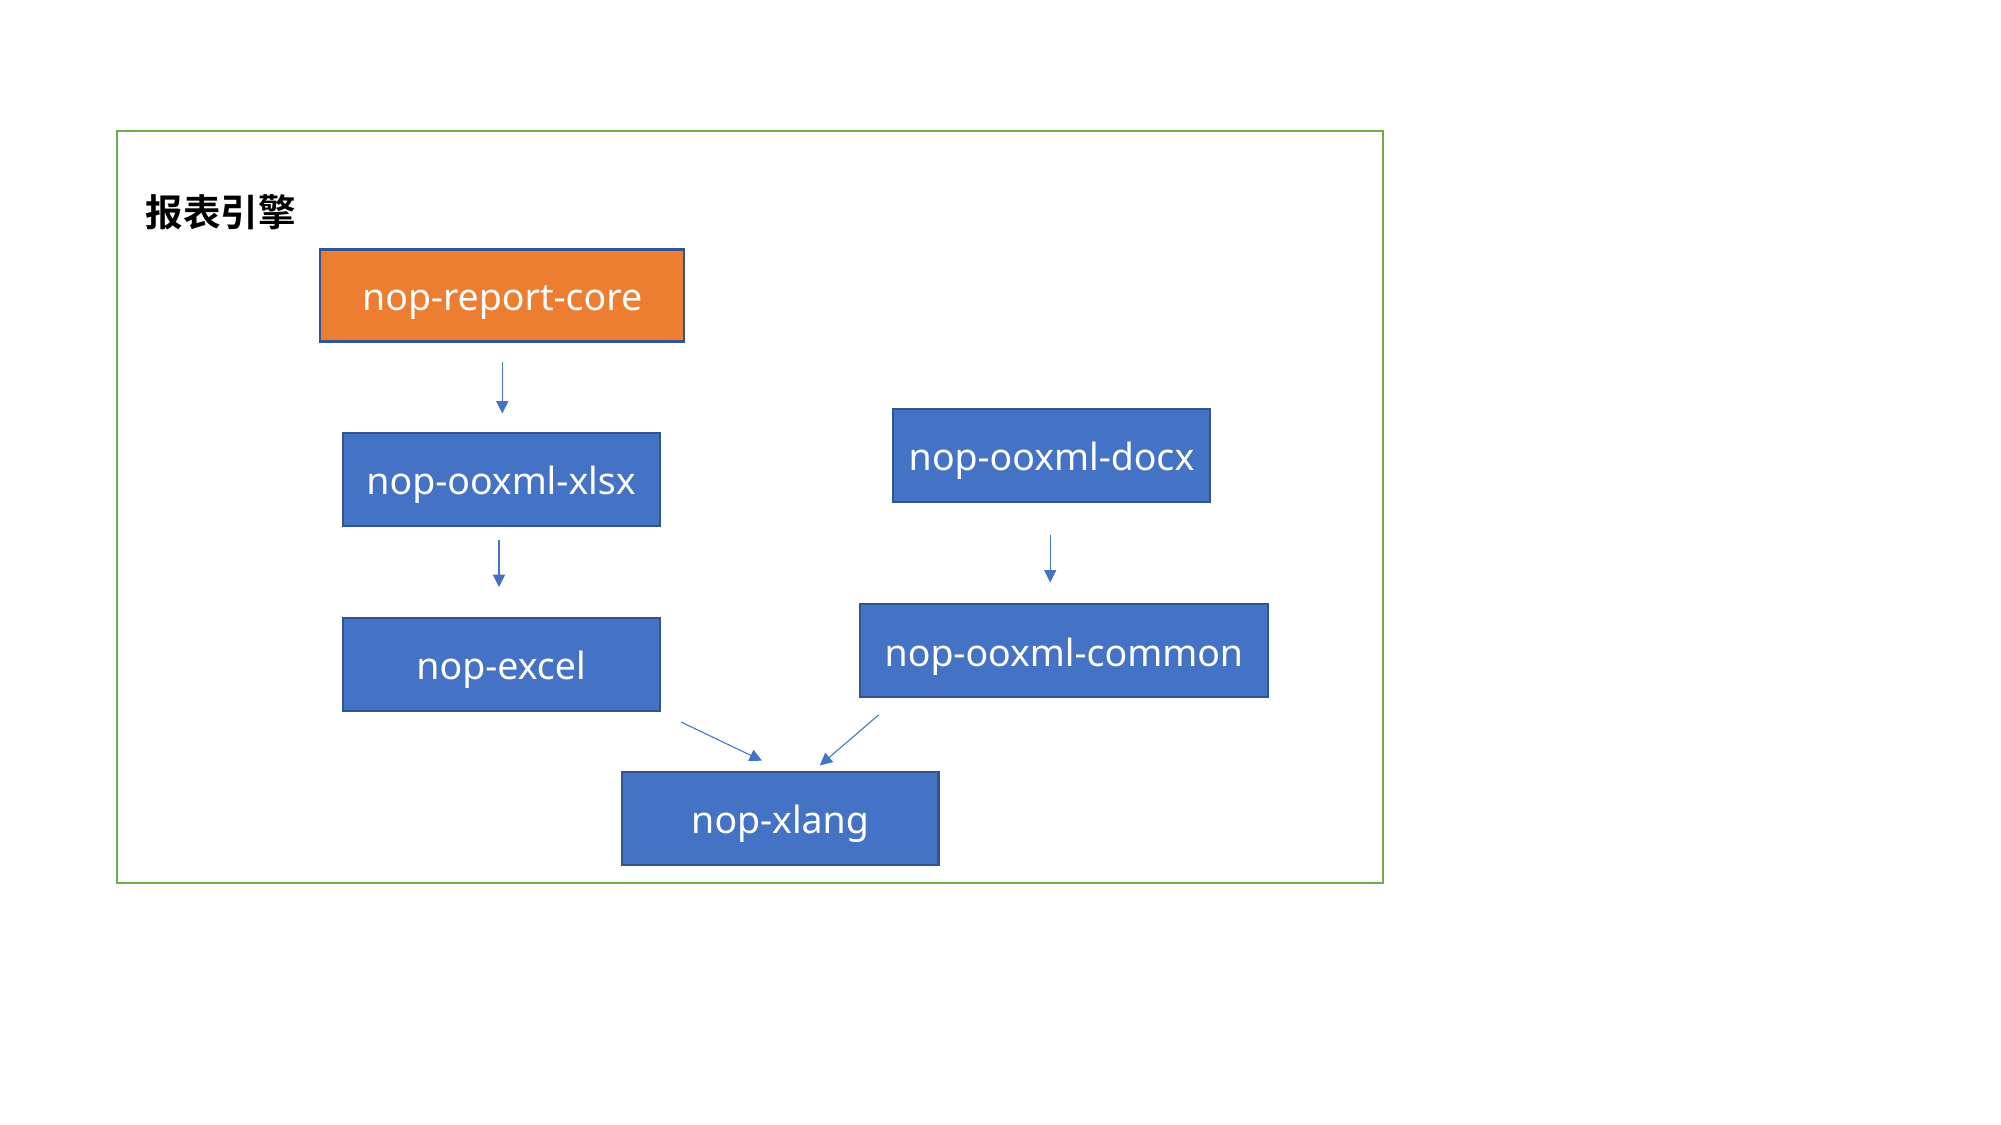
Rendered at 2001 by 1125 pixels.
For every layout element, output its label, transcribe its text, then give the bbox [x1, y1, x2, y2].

text_box nop-ooxml-docx [892, 408, 1211, 503]
text_box nop-ooxml-common [859, 603, 1269, 698]
text_box nop-ooxml-xlsx [342, 432, 661, 527]
text_box [116, 130, 1384, 884]
text_box nop-excel [342, 617, 661, 712]
text_box nop-xlang [621, 771, 940, 866]
text_box 报表引擎 [131, 181, 402, 241]
text_box nop-report-core [319, 248, 685, 343]
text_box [681, 722, 762, 761]
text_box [819, 714, 879, 766]
